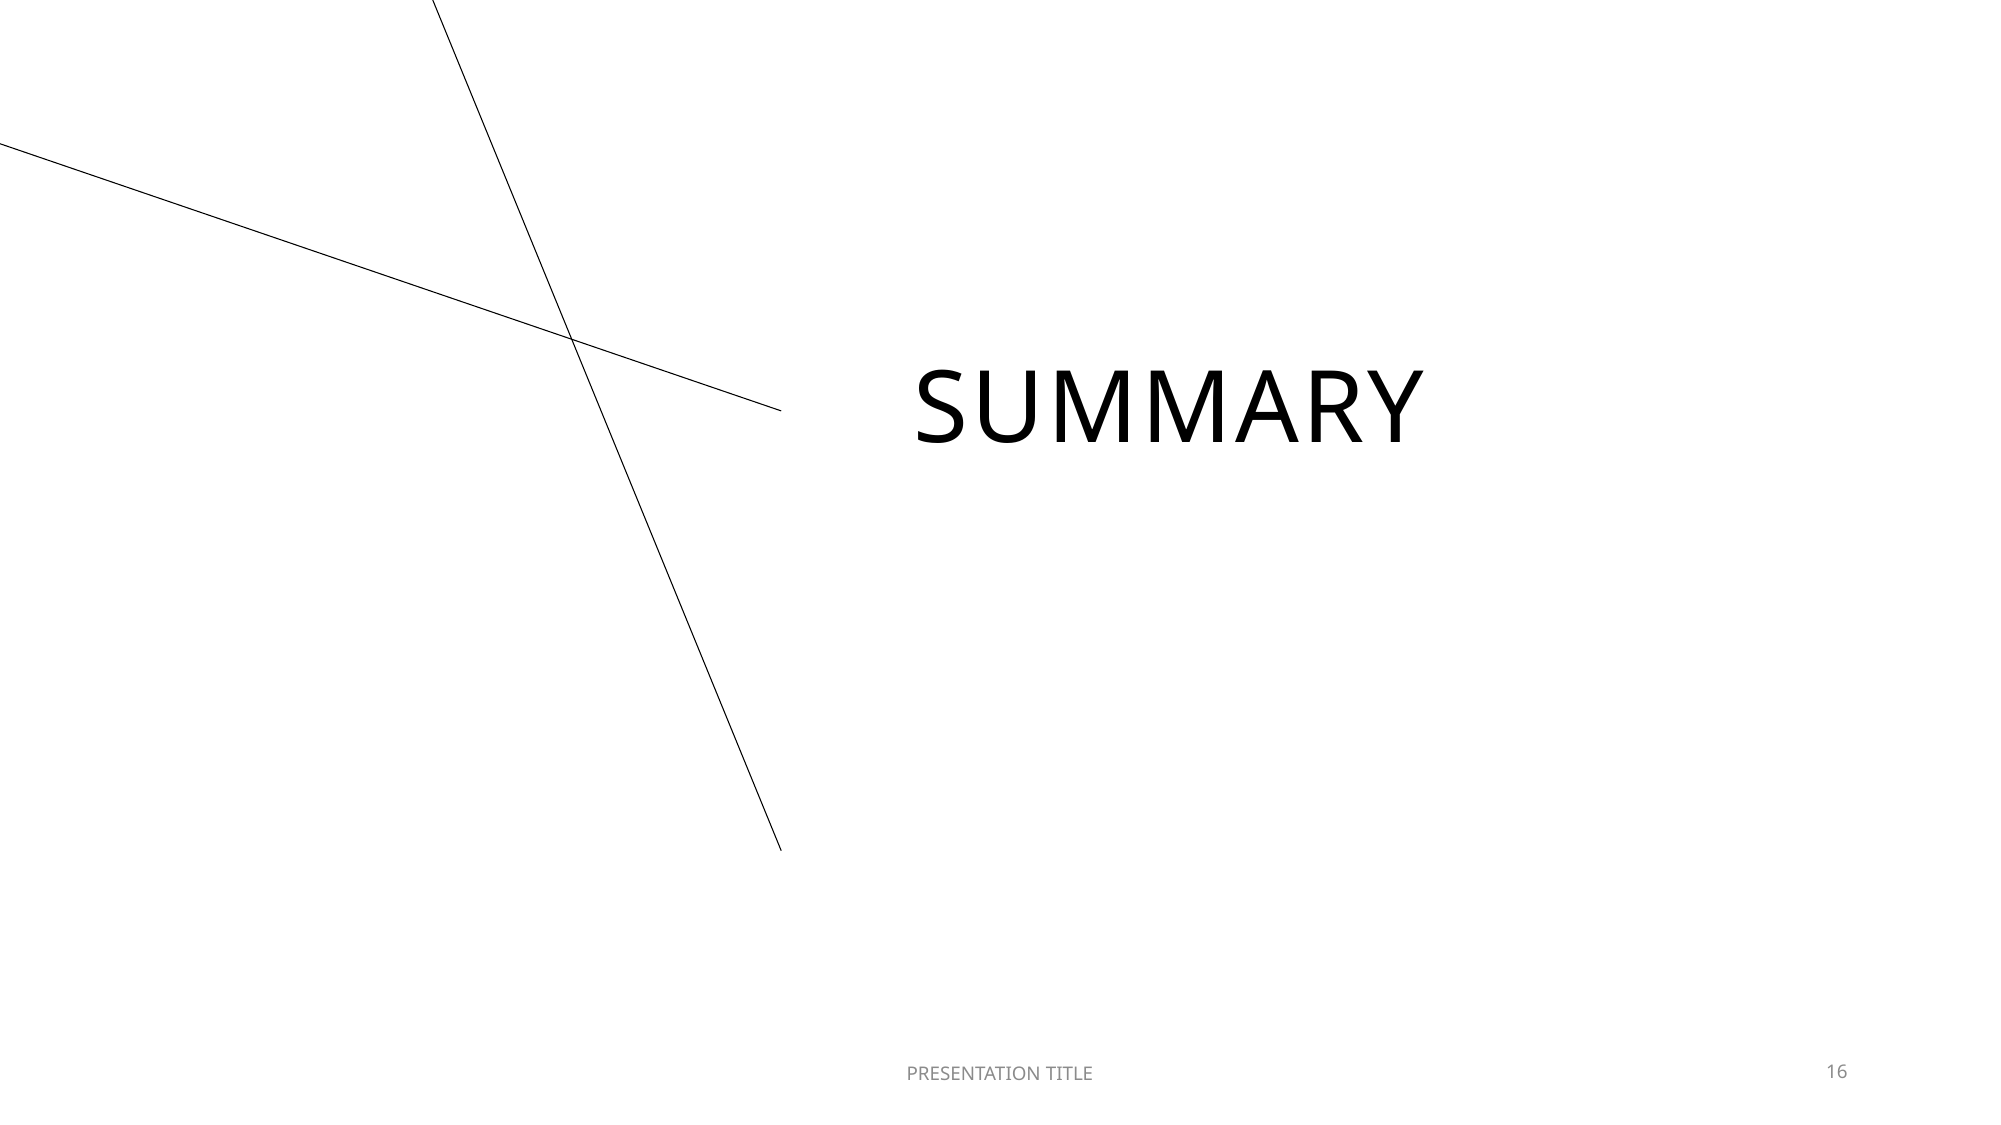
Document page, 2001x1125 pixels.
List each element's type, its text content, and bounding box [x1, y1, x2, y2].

slide_number 16 [1412, 1042, 1863, 1103]
footer PRESENTATION TITLE [662, 1042, 1338, 1103]
title SUMMARY [898, 274, 1737, 472]
